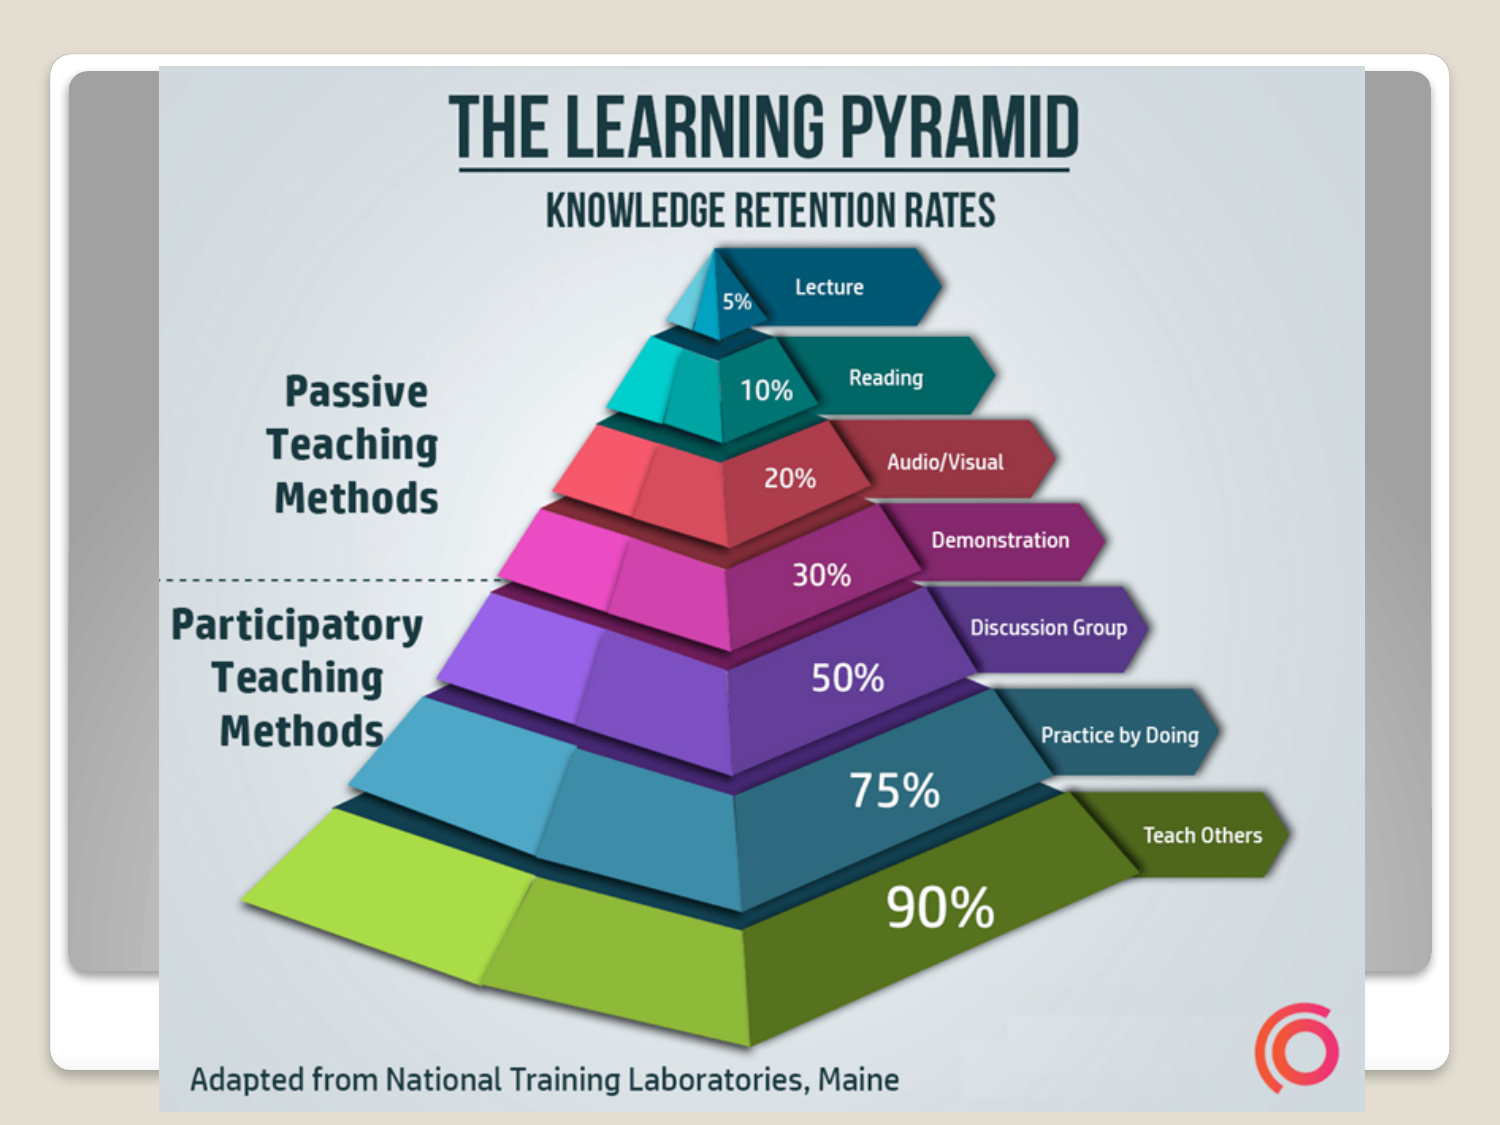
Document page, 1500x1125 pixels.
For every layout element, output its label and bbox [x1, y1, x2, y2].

list [159, 66, 1365, 1112]
